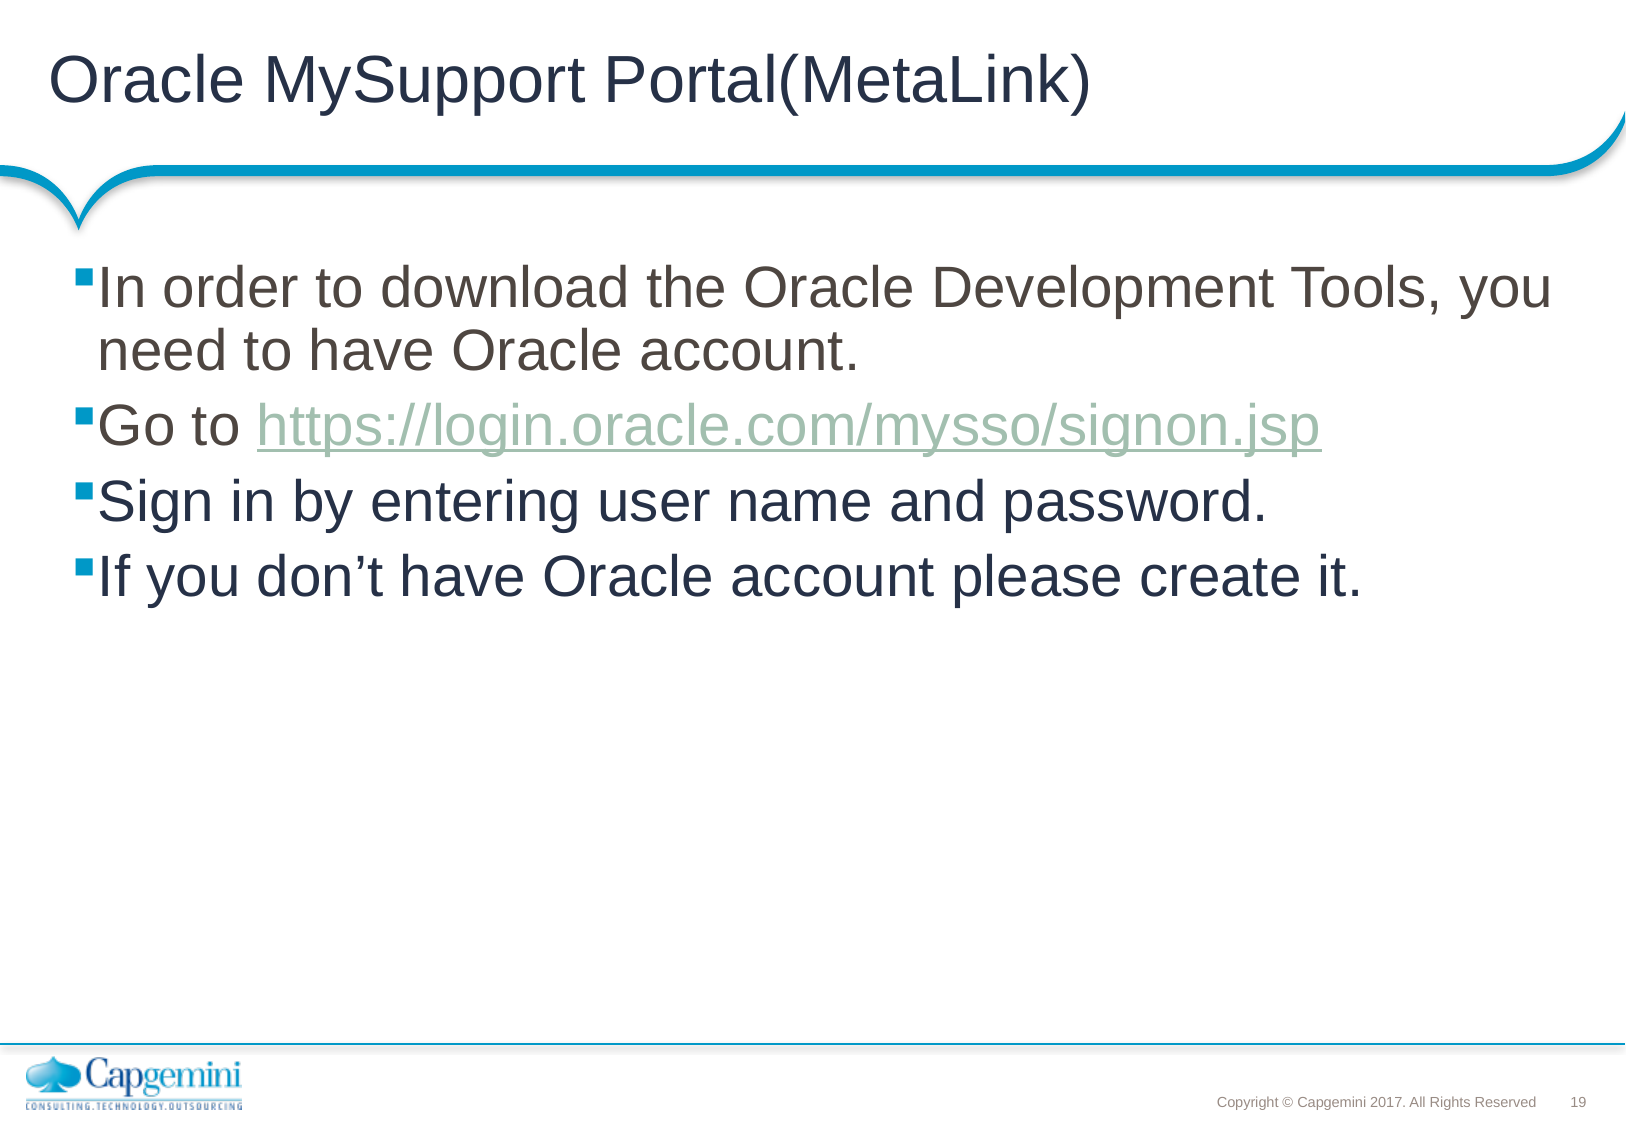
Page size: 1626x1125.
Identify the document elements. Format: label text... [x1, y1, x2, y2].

list In order to download the Oracle Development Tools, you need to have Oracle account. Go to https://login.oracle.com/mysso/signon.jsp Sign in by entering user name and password. If you don’t have Oracle account please create it. [52, 244, 1625, 1008]
title Oracle MySupport Portal(MetaLink) [0, 0, 1625, 165]
picture [26, 1056, 242, 1110]
